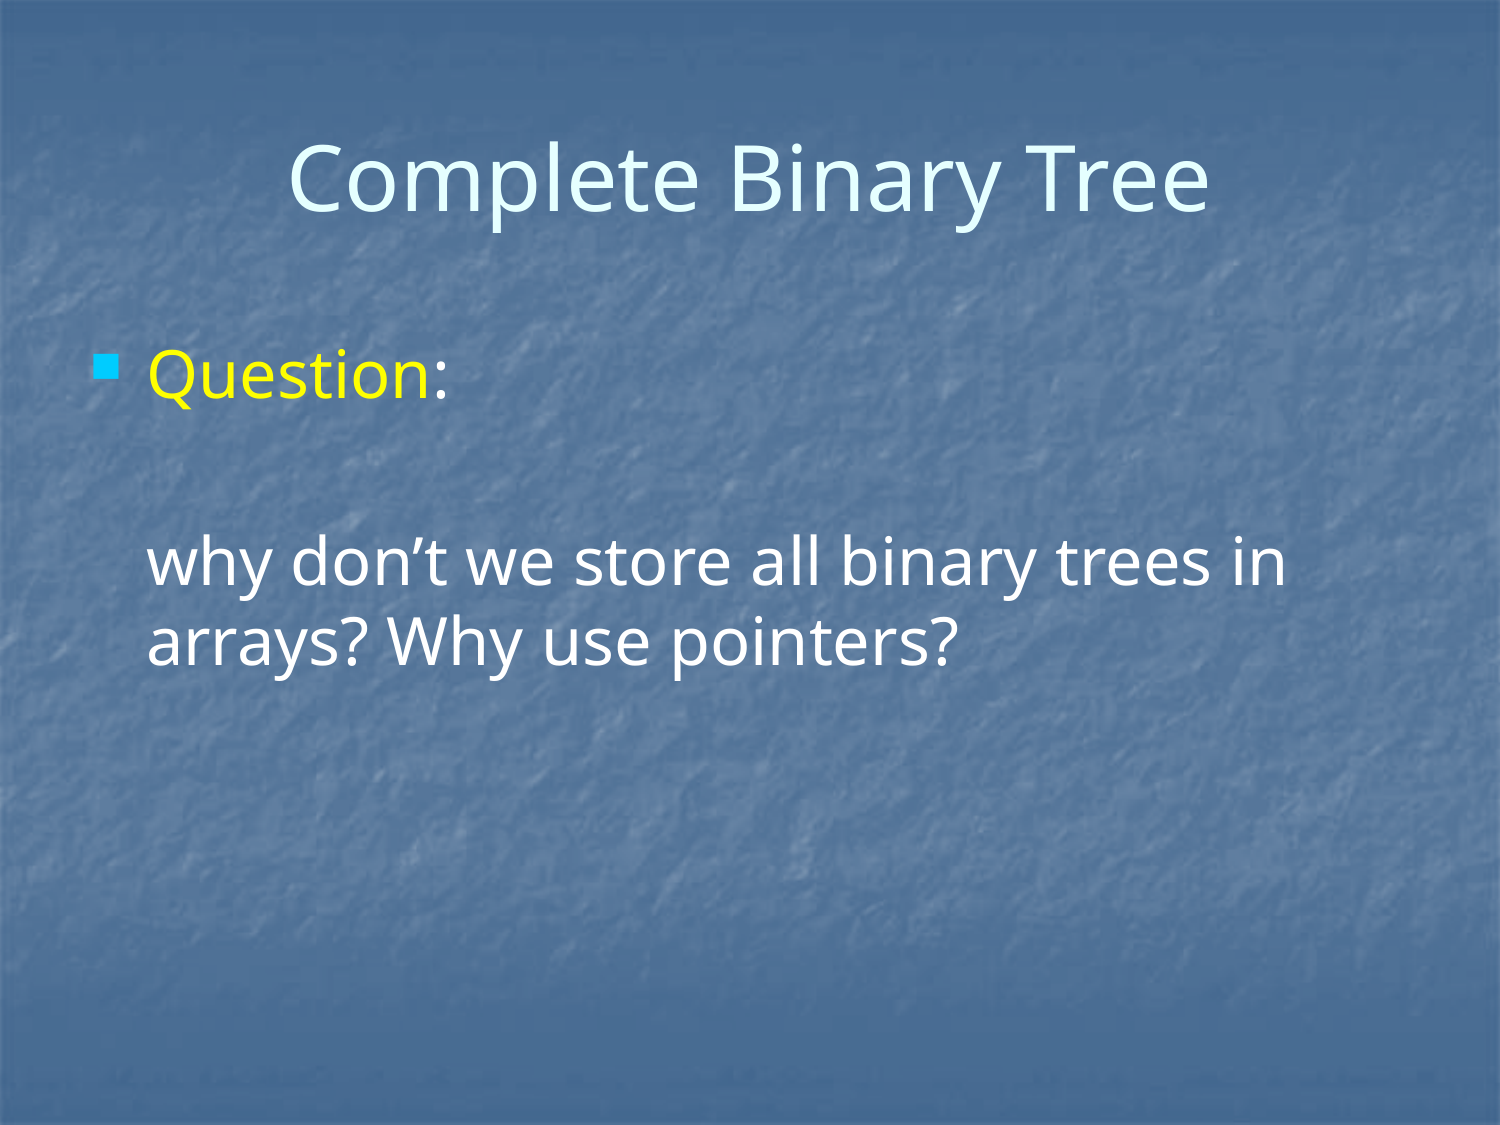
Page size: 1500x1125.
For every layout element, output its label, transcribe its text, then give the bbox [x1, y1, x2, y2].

title Complete Binary Tree [75, 62, 1425, 288]
picture [0, 0, 1500, 1125]
list Question: why don’t we store all binary trees in arrays? Why use pointers? [75, 324, 1425, 775]
